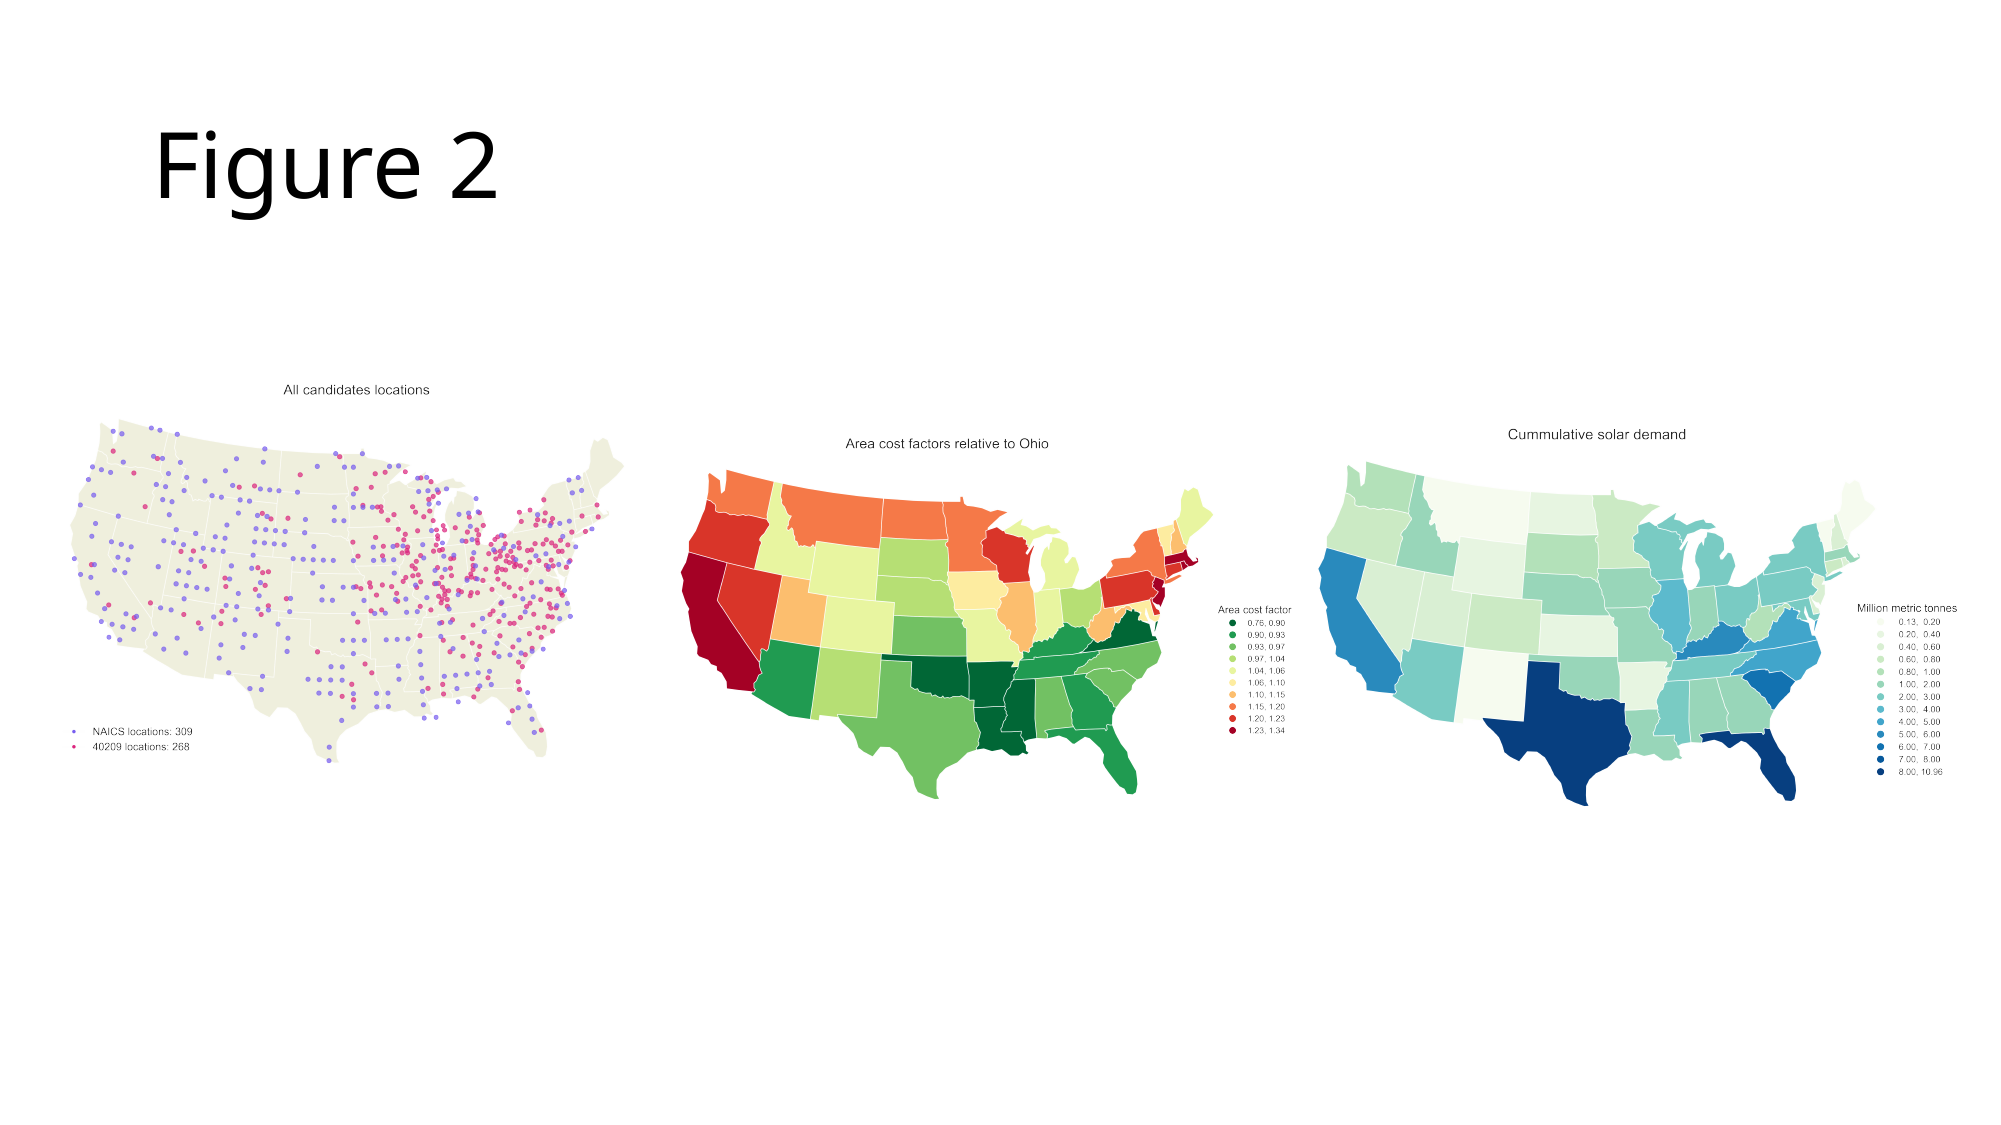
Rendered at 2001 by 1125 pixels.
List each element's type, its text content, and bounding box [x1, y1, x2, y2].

title Figure 2 [137, 59, 1863, 278]
picture [0, 348, 1983, 899]
